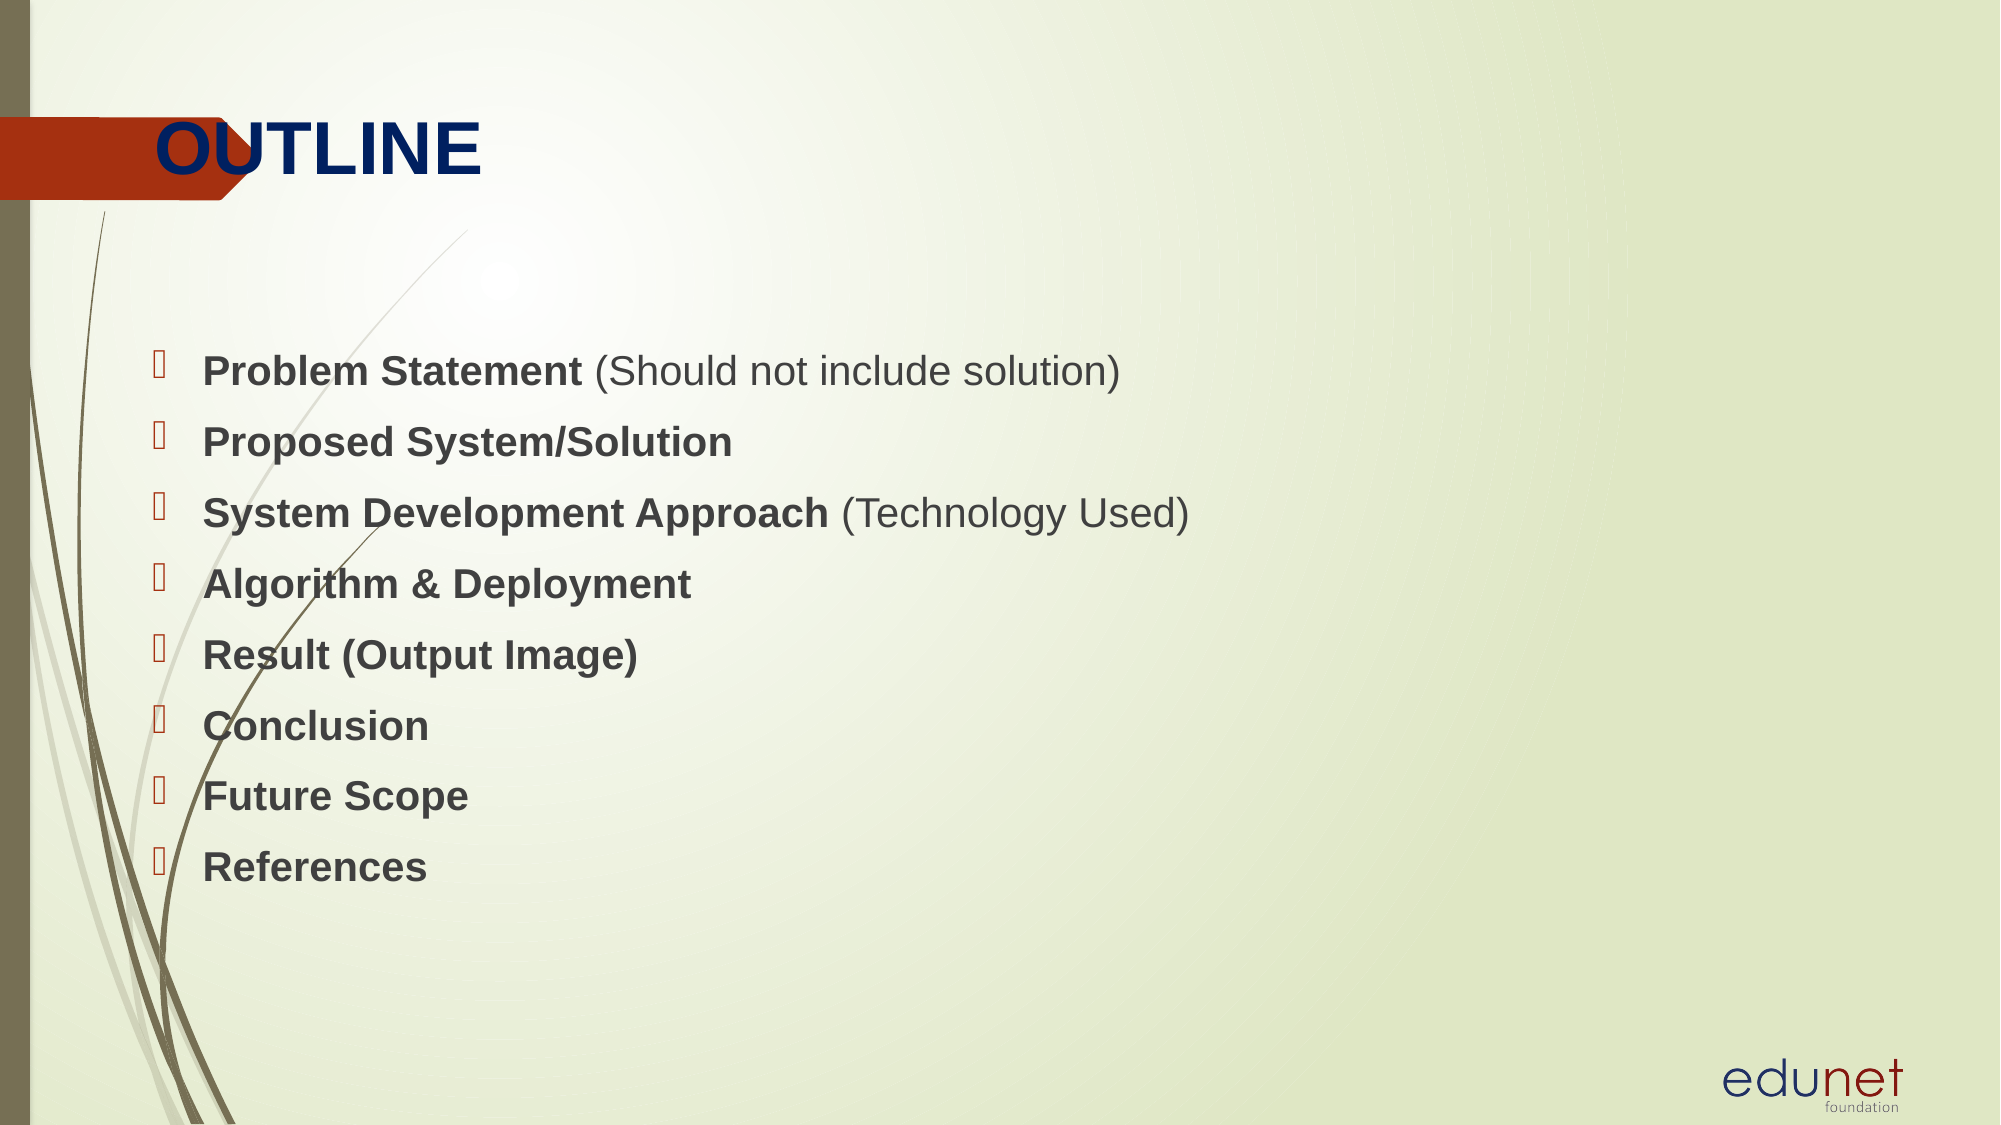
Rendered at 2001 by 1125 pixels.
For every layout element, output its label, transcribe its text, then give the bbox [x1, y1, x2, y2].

list Problem Statement (Should not include solution) Proposed System/Solution System Development Approach (Technology Used) Algorithm & Deployment Result (Output Image) Conclusion Future Scope References [137, 265, 1945, 1125]
title OUTLINE [139, 91, 1865, 265]
